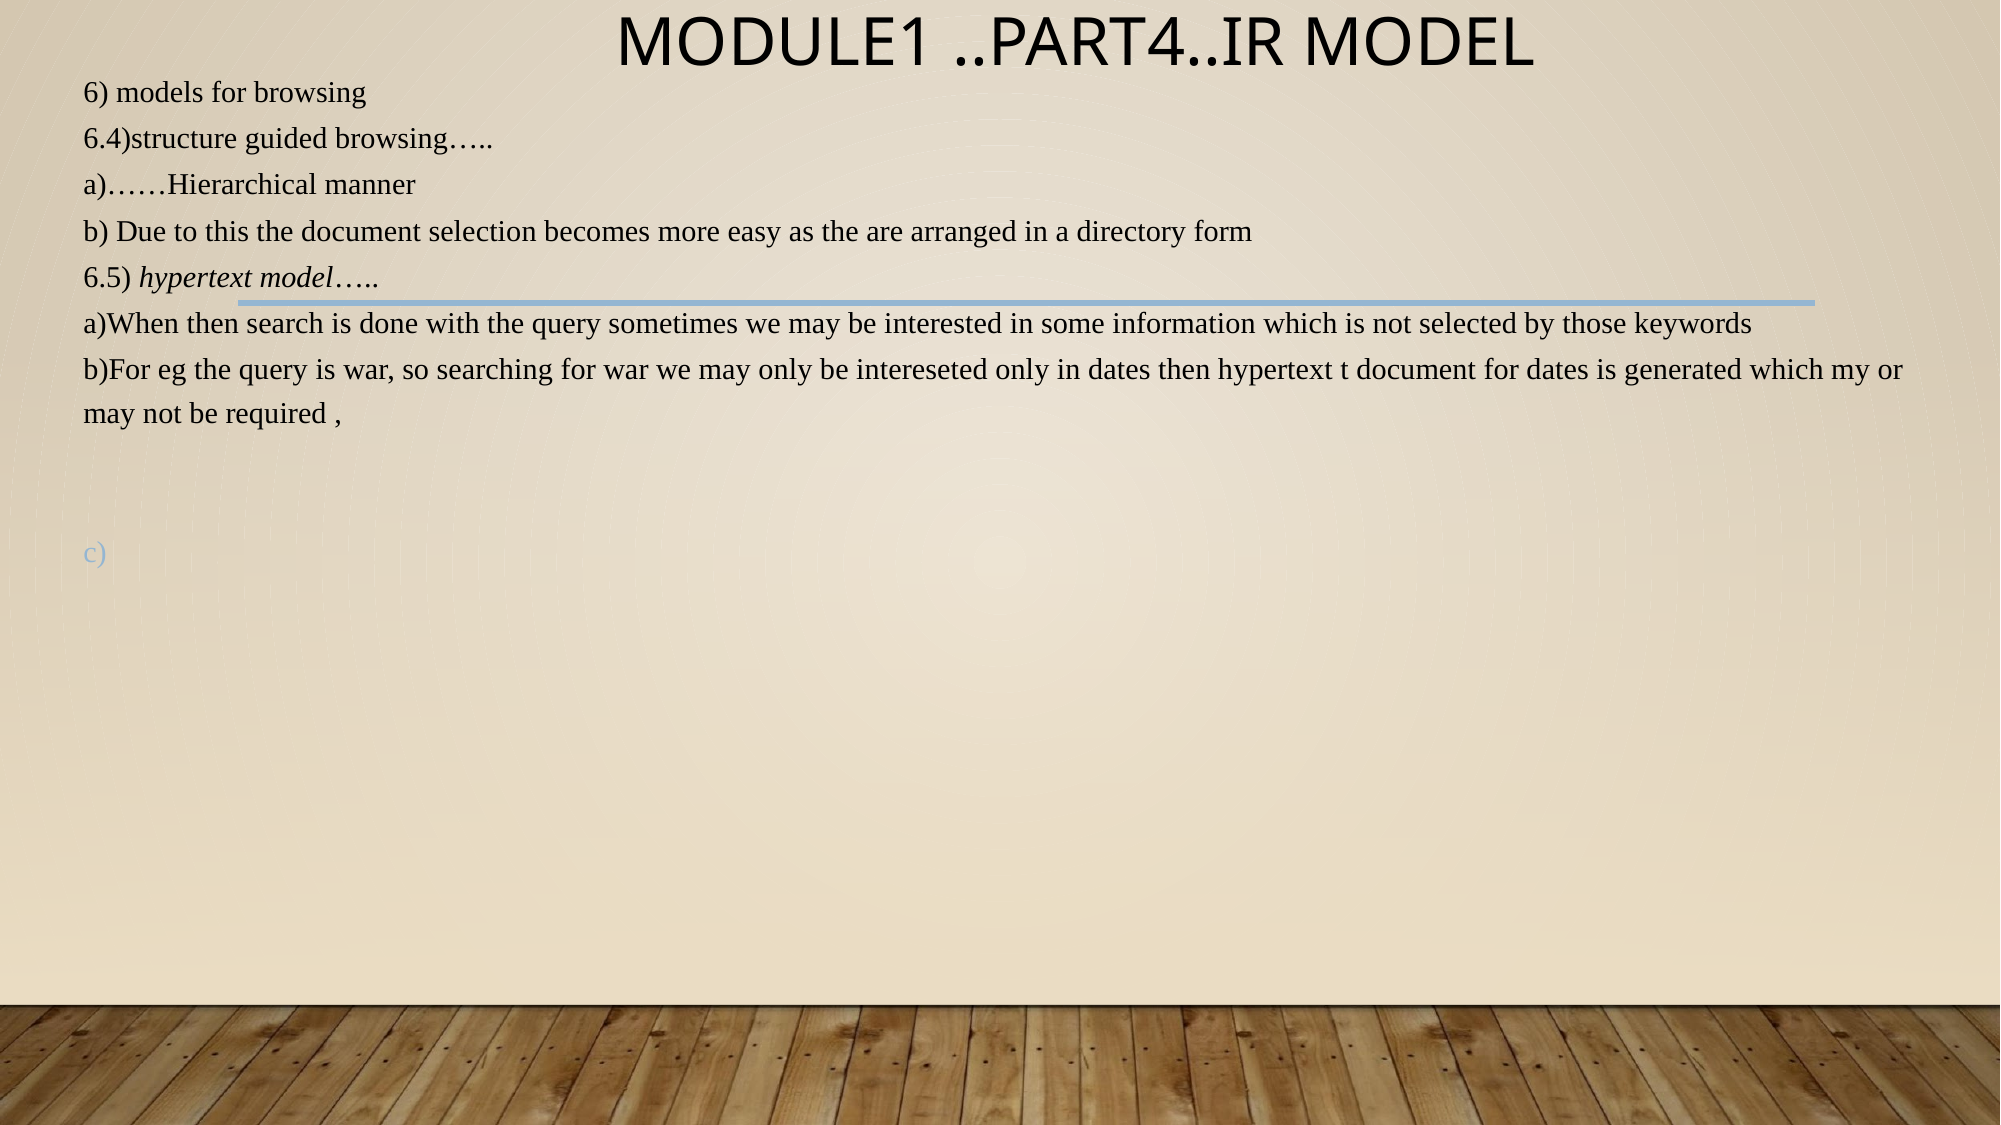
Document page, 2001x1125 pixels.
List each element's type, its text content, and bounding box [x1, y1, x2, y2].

list 6) models for browsing 6.4)structure guided browsing….. a)……Hierarchical manner b) Due to this the document selection becomes more easy as the are arranged in a directory form 6.5) hypertext model….. a)When then search is done with the query sometimes we may be interested in some information which is not selected by those keywords b)For eg the query is war, so searching for war we may only be intereseted only in dates then hypertext t document for dates is generated which my or may not be required , [68, 57, 1953, 1009]
title MODULE1 ..PART4..IR MODEL [238, 0, 1814, 57]
picture [0, 1005, 2000, 1125]
